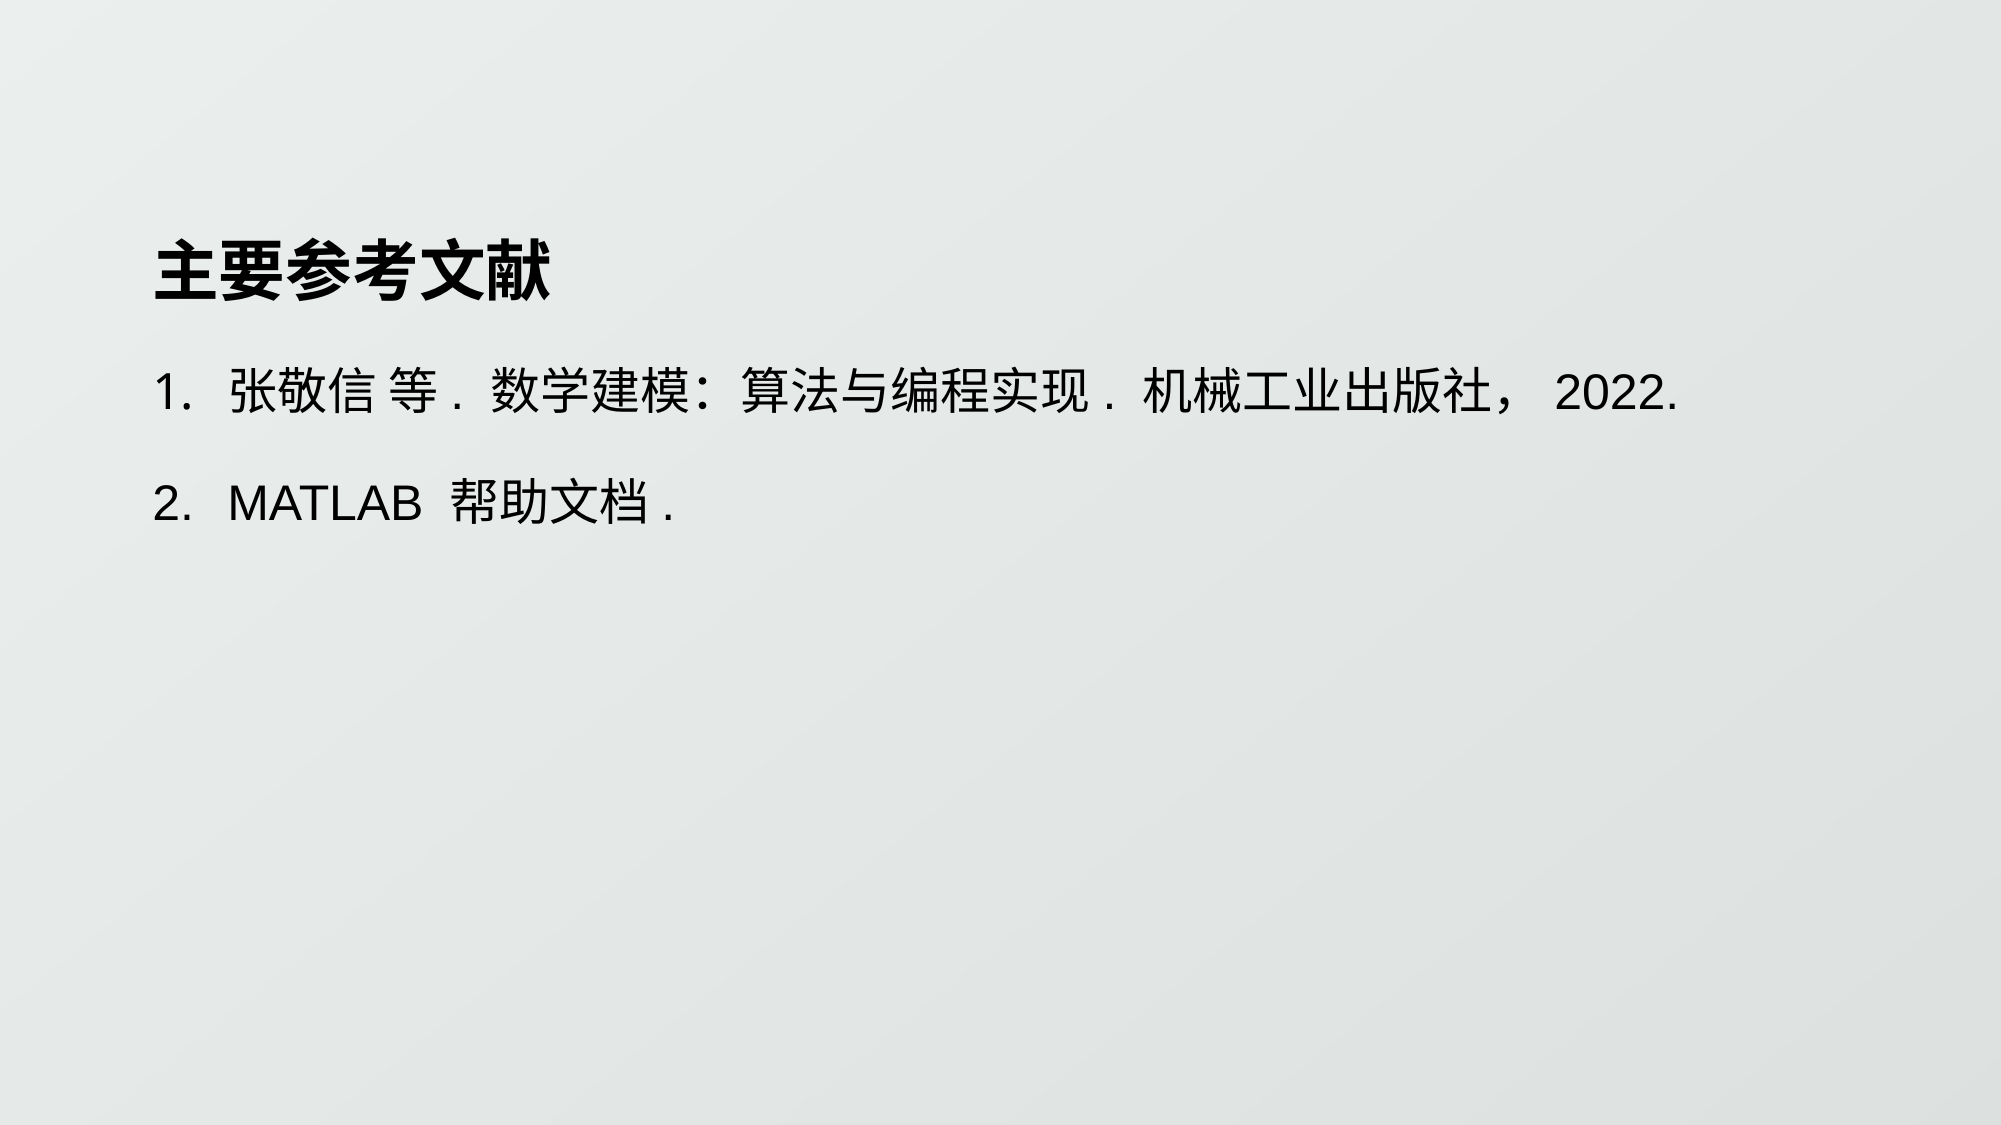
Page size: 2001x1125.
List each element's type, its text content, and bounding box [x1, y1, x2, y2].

list 主要参考文献 张敬信 等. 数学建模：算法与编程实现. 机械工业出版社，2022. MATLAB 帮助文档. [137, 181, 1863, 1094]
